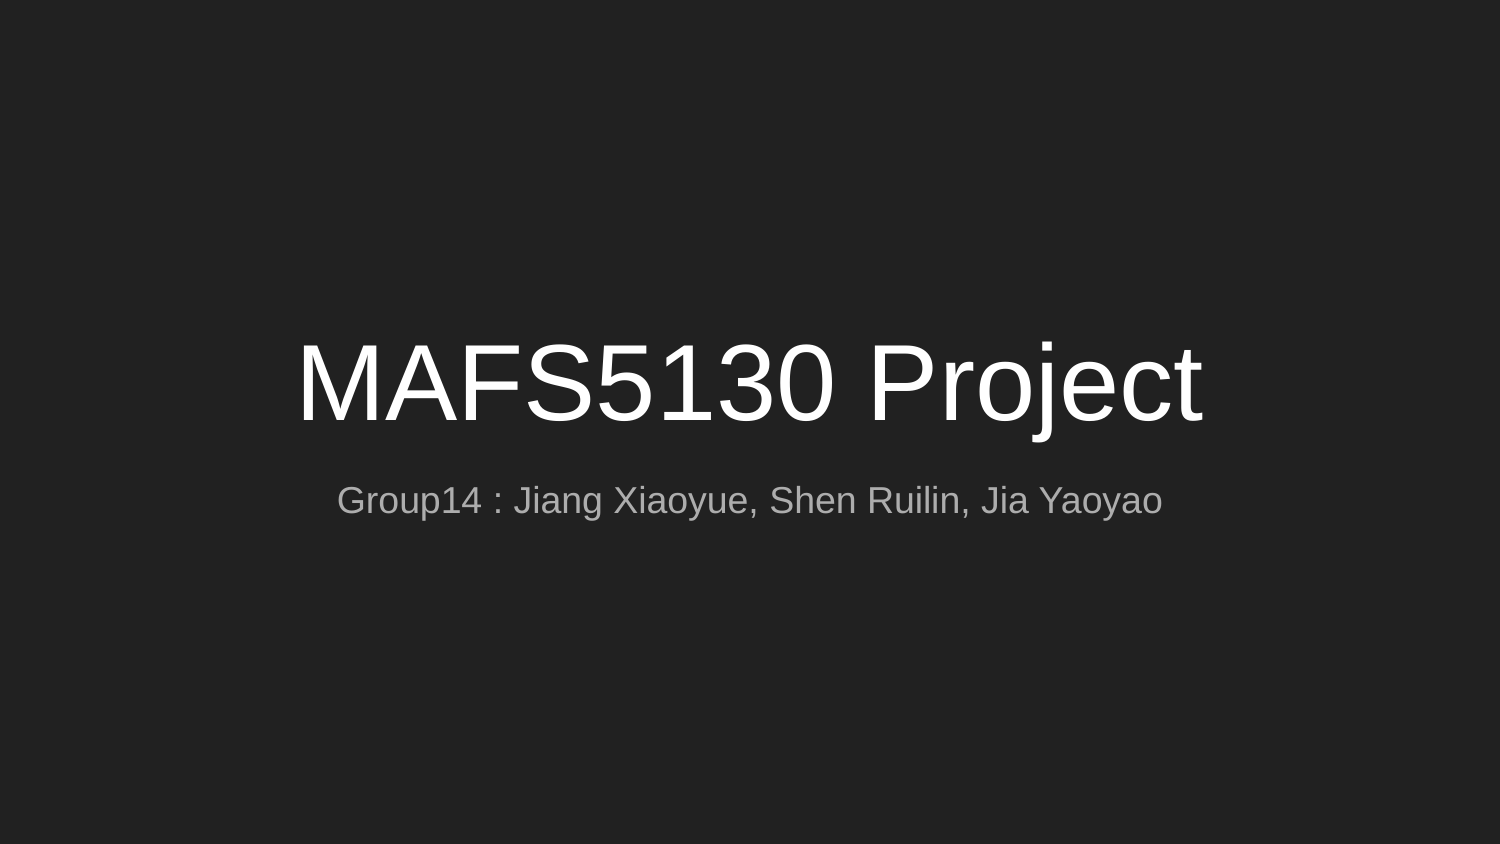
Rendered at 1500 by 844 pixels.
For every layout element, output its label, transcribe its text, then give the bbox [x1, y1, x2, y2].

subtitle Group14 : Jiang Xiaoyue, Shen Ruilin, Jia Yaoyao [51, 464, 1449, 595]
title MAFS5130 Project [51, 122, 1449, 459]
